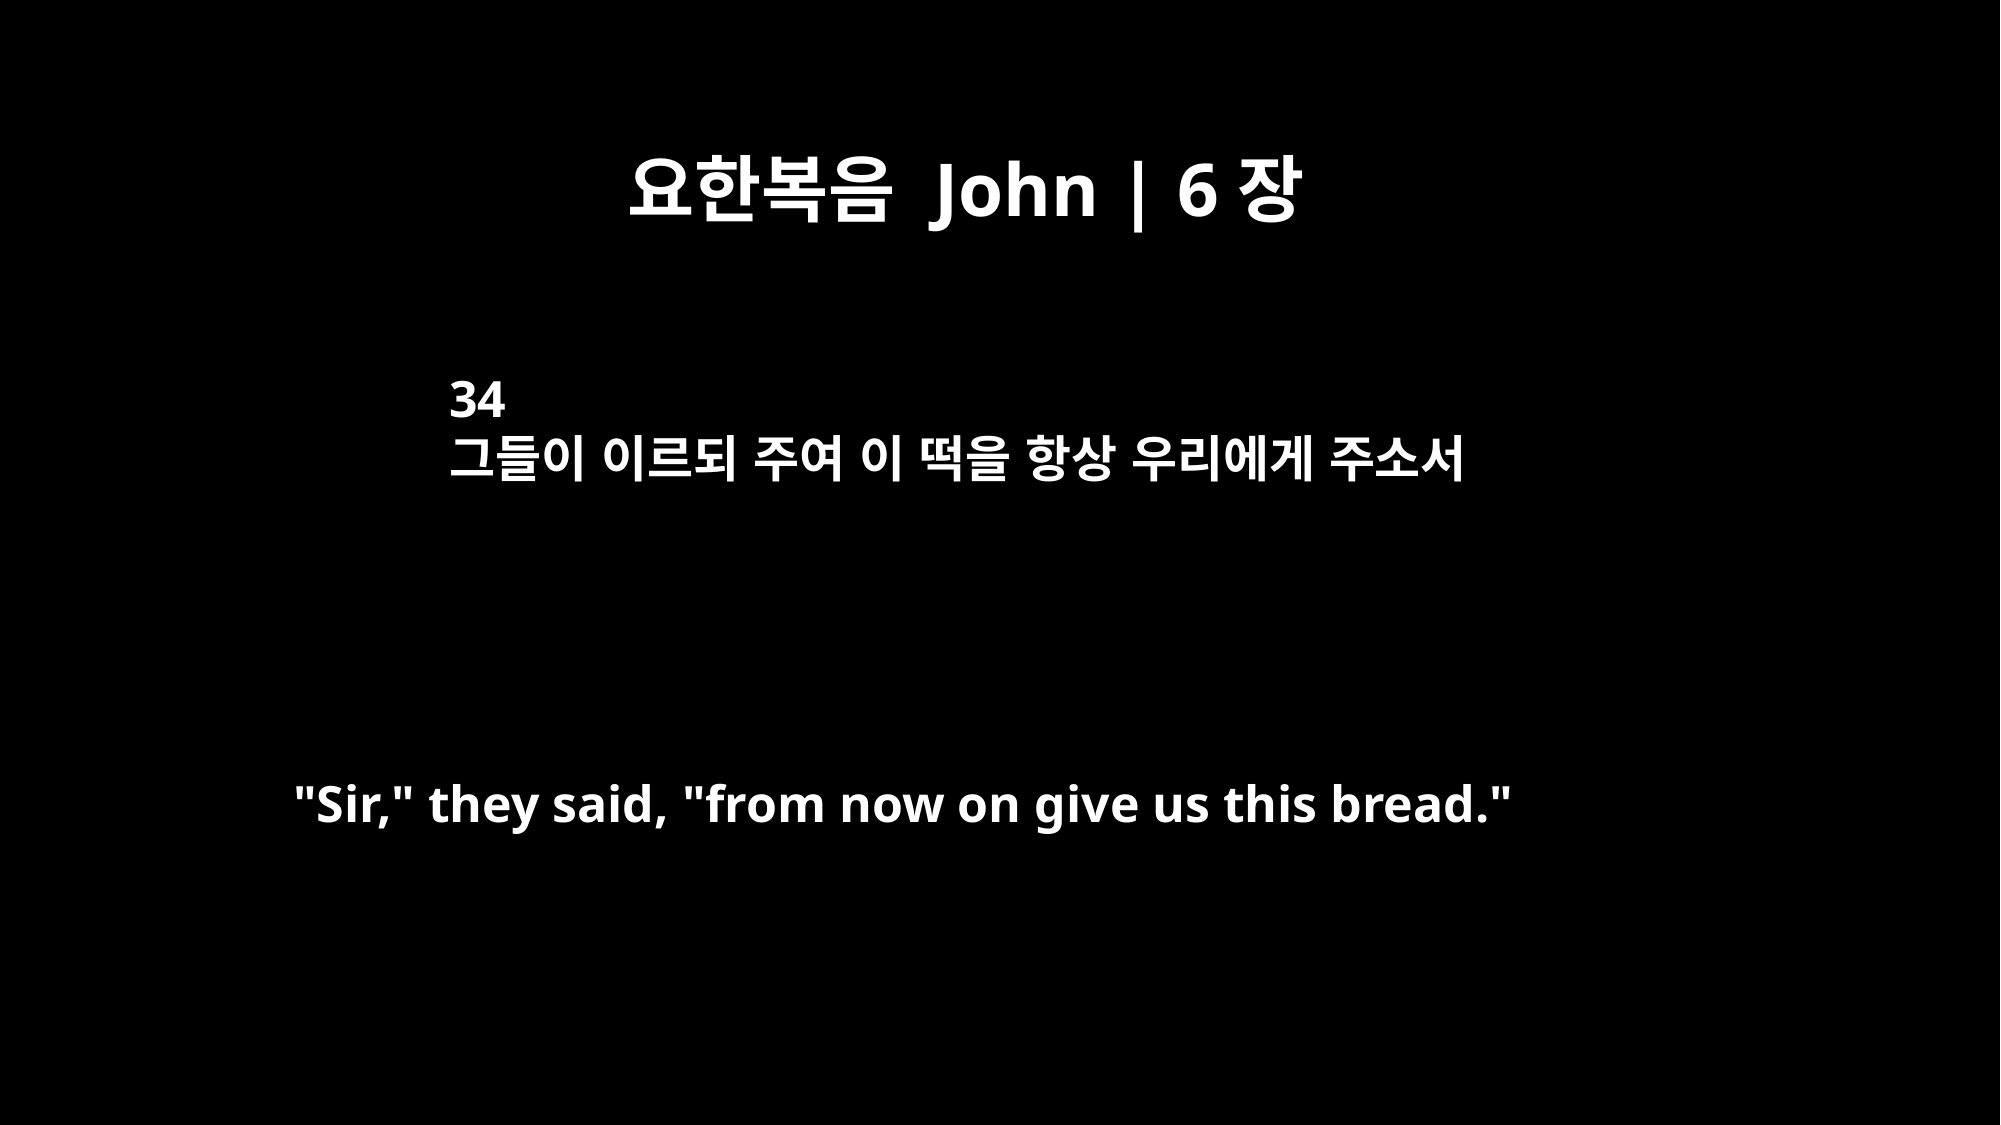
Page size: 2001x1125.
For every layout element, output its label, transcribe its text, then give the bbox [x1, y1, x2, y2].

text_box 요한복음 John | 6장 [612, 136, 1320, 239]
text_box 34 그들이 이르되 주여 이 떡을 항상 우리에게 주소서 [434, 359, 1483, 495]
text_box "Sir," they said, "from now on give us this bread." [278, 764, 1529, 840]
